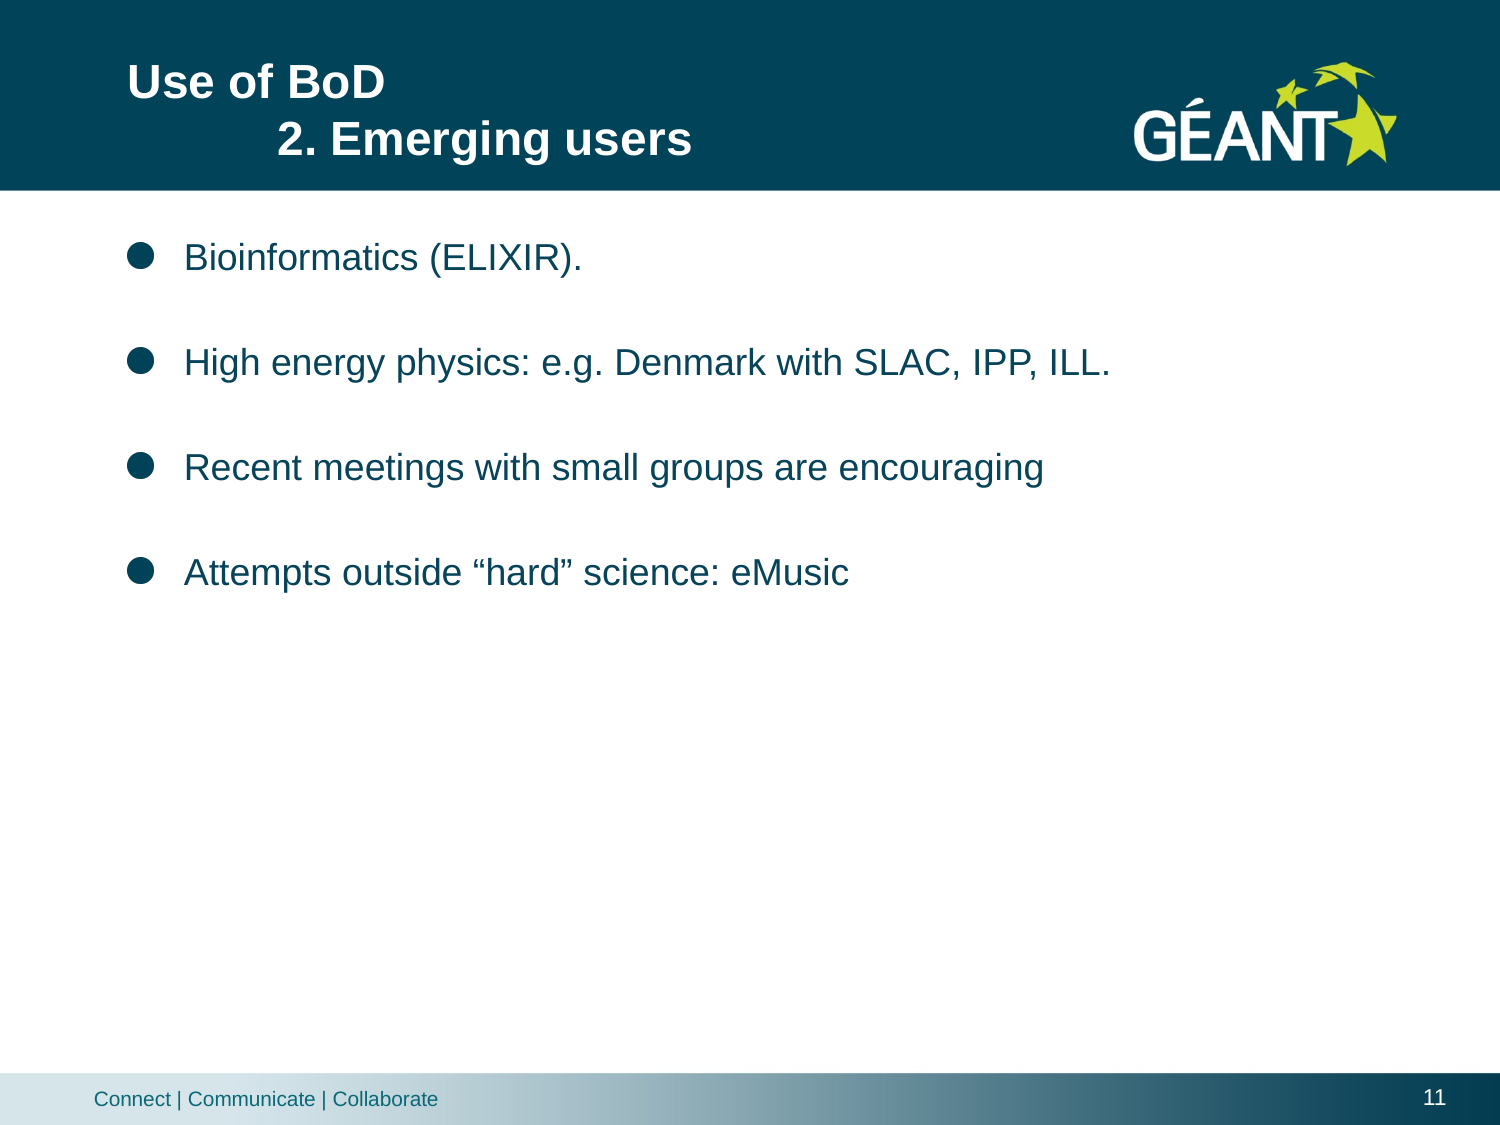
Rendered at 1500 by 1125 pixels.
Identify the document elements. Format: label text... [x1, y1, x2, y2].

picture [1313, 62, 1374, 89]
picture [1328, 95, 1386, 165]
picture [1376, 112, 1397, 134]
list Bioinformatics (ELIXIR). High energy physics: e.g. Denmark with SLAC, IPP, ILL. Recent meetings with small groups are encouraging Attempts outside “hard” science: eMusic [112, 225, 1388, 901]
picture [1134, 110, 1175, 161]
picture [1214, 79, 1338, 161]
title Use of BoD 2. Emerging users [112, 42, 1103, 186]
picture [0, 191, 1500, 1125]
picture [1181, 111, 1211, 161]
picture [1187, 98, 1203, 107]
